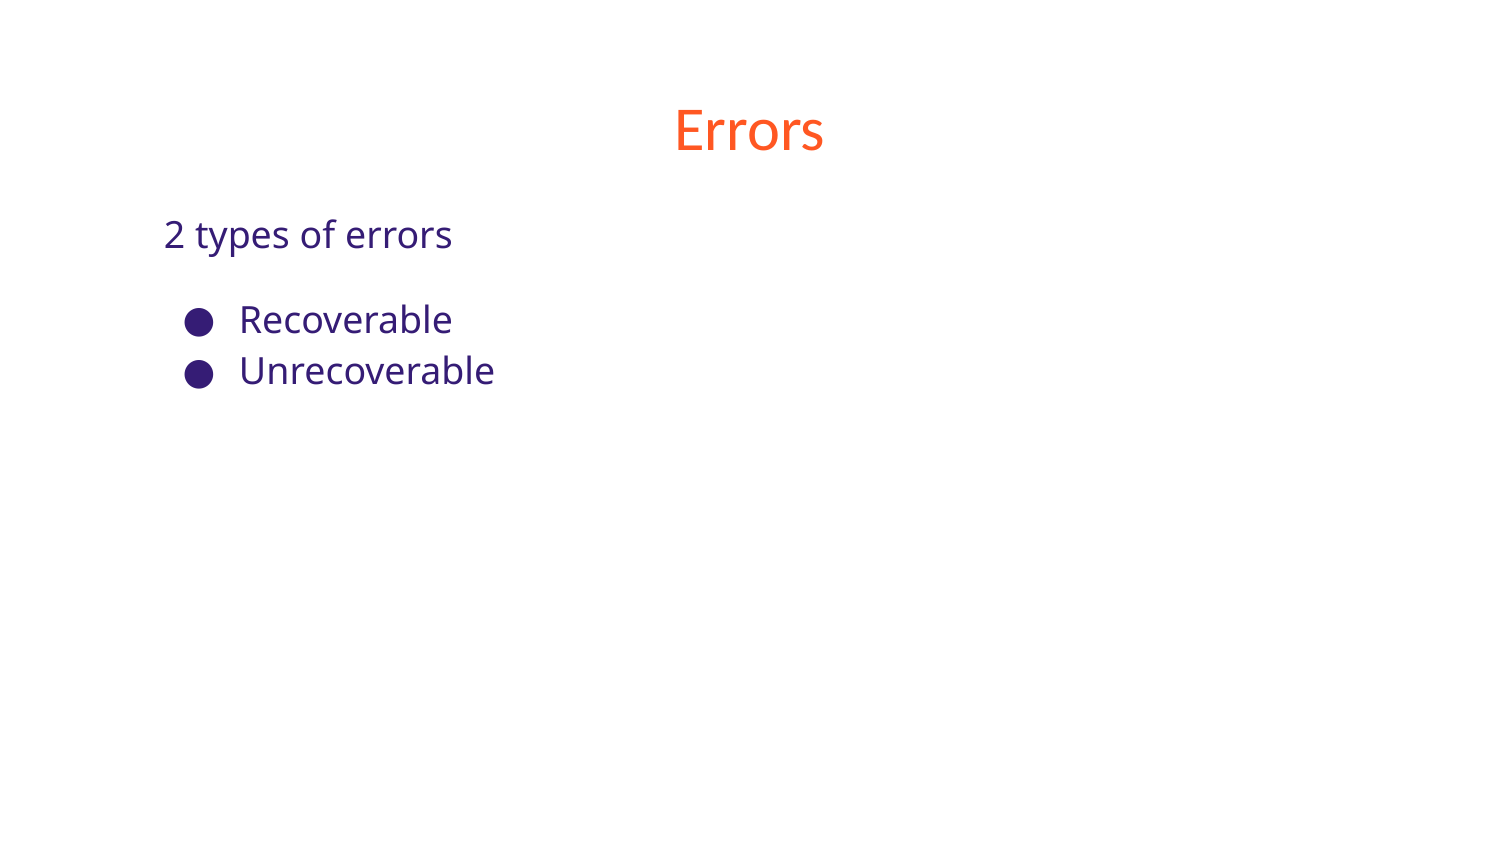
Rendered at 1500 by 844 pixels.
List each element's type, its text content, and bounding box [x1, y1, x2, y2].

title Errors [51, 72, 1449, 167]
text_box 2 types of errors Recoverable Unrecoverable [148, 188, 1350, 750]
